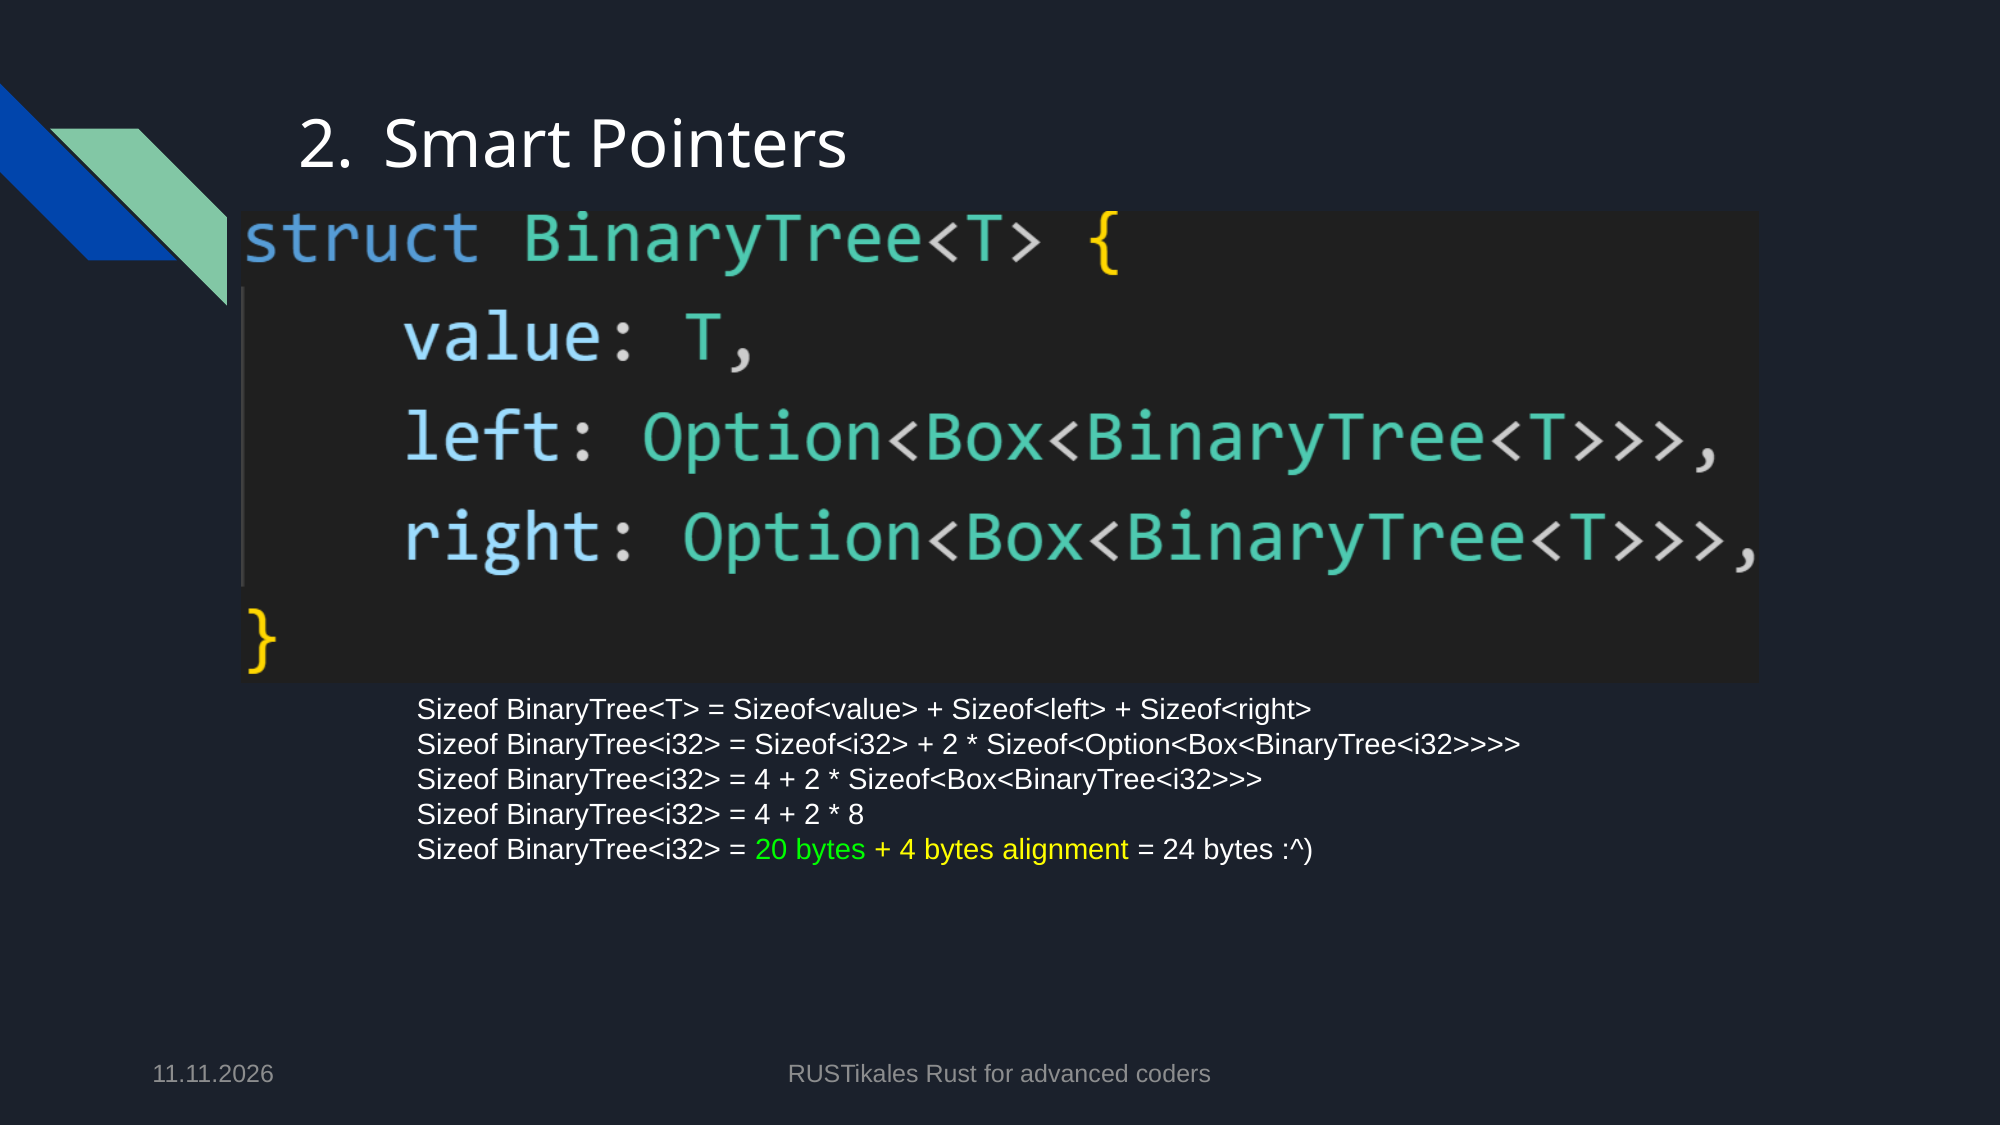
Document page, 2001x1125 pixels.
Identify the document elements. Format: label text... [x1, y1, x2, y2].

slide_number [137, 1042, 588, 1103]
title Smart Pointers [283, 86, 1824, 287]
footer RUSTikales Rust for advanced coders [662, 1042, 1338, 1103]
text_box Sizeof BinaryTree<T> = Sizeof<value> + Sizeof<left> + Sizeof<right> Sizeof BinaryTree<i32> = Sizeof<i32> + 2 * Sizeof<Option<Box<BinaryTree<i32>>>> Sizeof BinaryTree<i32> = 4 + 2 * Sizeof<Box<BinaryTree<i32>>> Sizeof BinaryTree<i32> = 4 + 2 * 8 Sizeof BinaryTree<i32> = 20 bytes + 4 bytes alignment = 24 bytes :^) [401, 691, 1538, 873]
picture [241, 211, 1759, 684]
